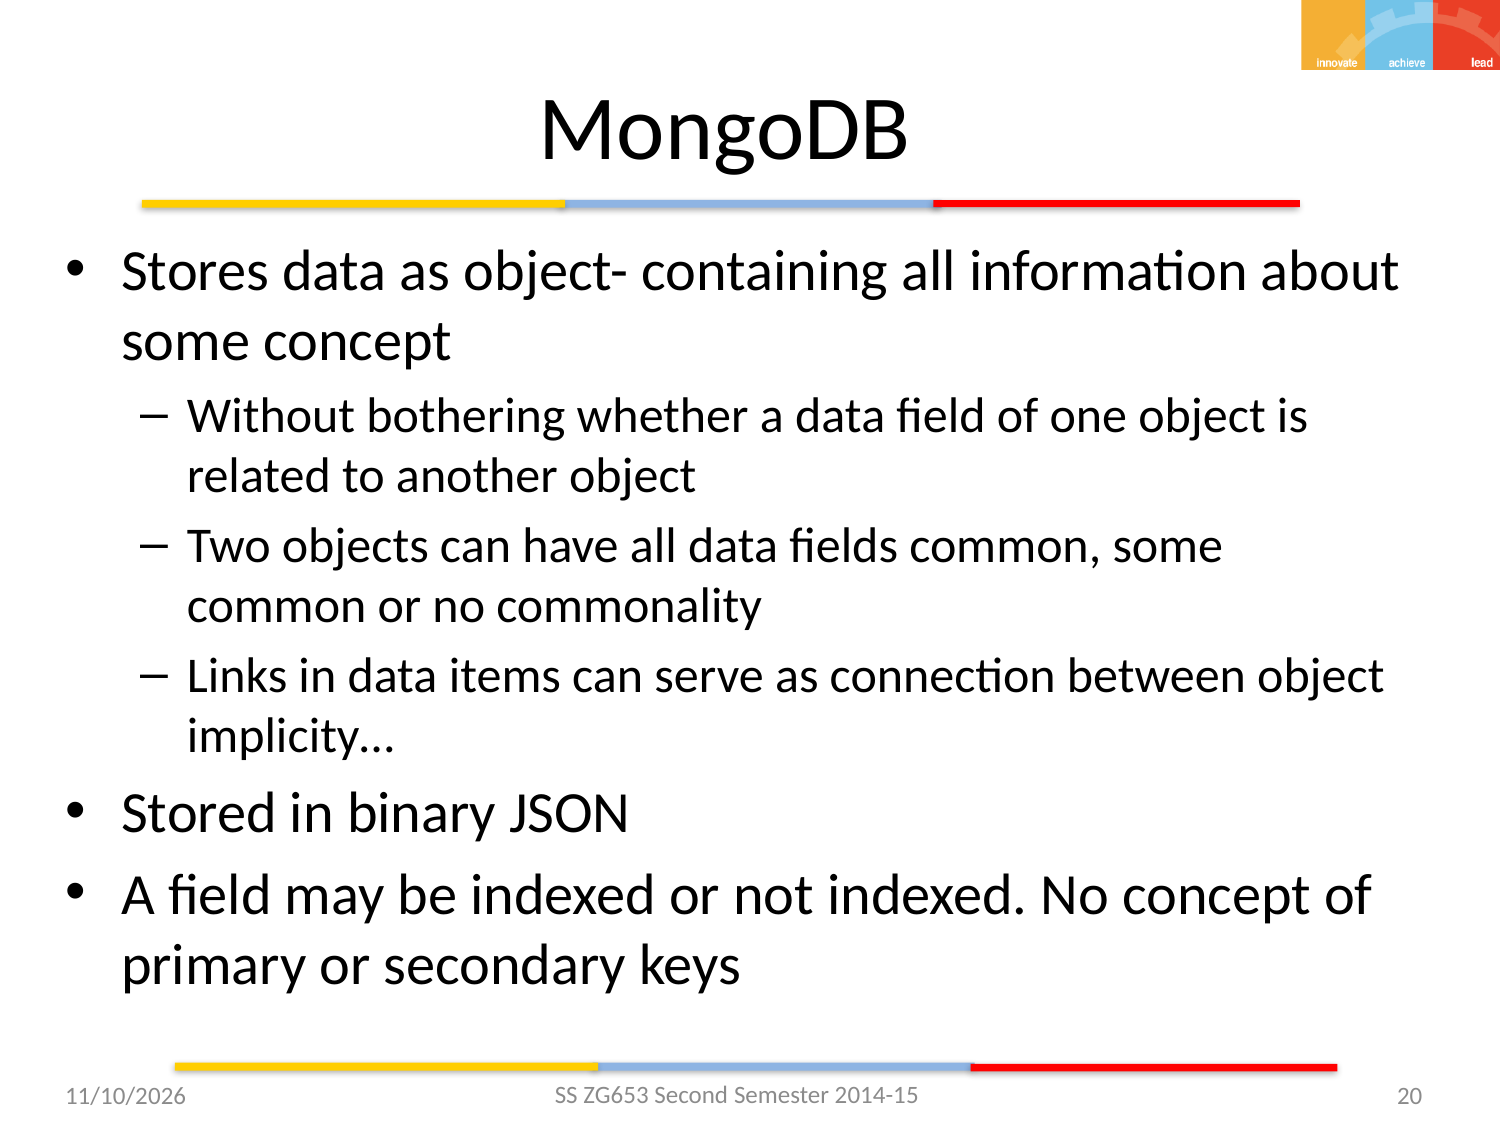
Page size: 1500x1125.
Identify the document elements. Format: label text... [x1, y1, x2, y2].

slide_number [50, 1065, 400, 1125]
slide_number 20 [1087, 1065, 1438, 1125]
footer SS ZG653 Second Semester 2014-15 [499, 1063, 975, 1124]
picture [1301, 0, 1500, 70]
title MongoDB [49, 45, 1401, 201]
list Stores data as object- containing all information about some concept Without bothering whether a data field of one object is related to another object Two objects can have all data fields common, some common or no commonality Links in data items can serve as connection between object implicity… Stored in binary JSON A field may be indexed or not indexed. No concept of primary or secondary keys [49, 224, 1426, 1051]
